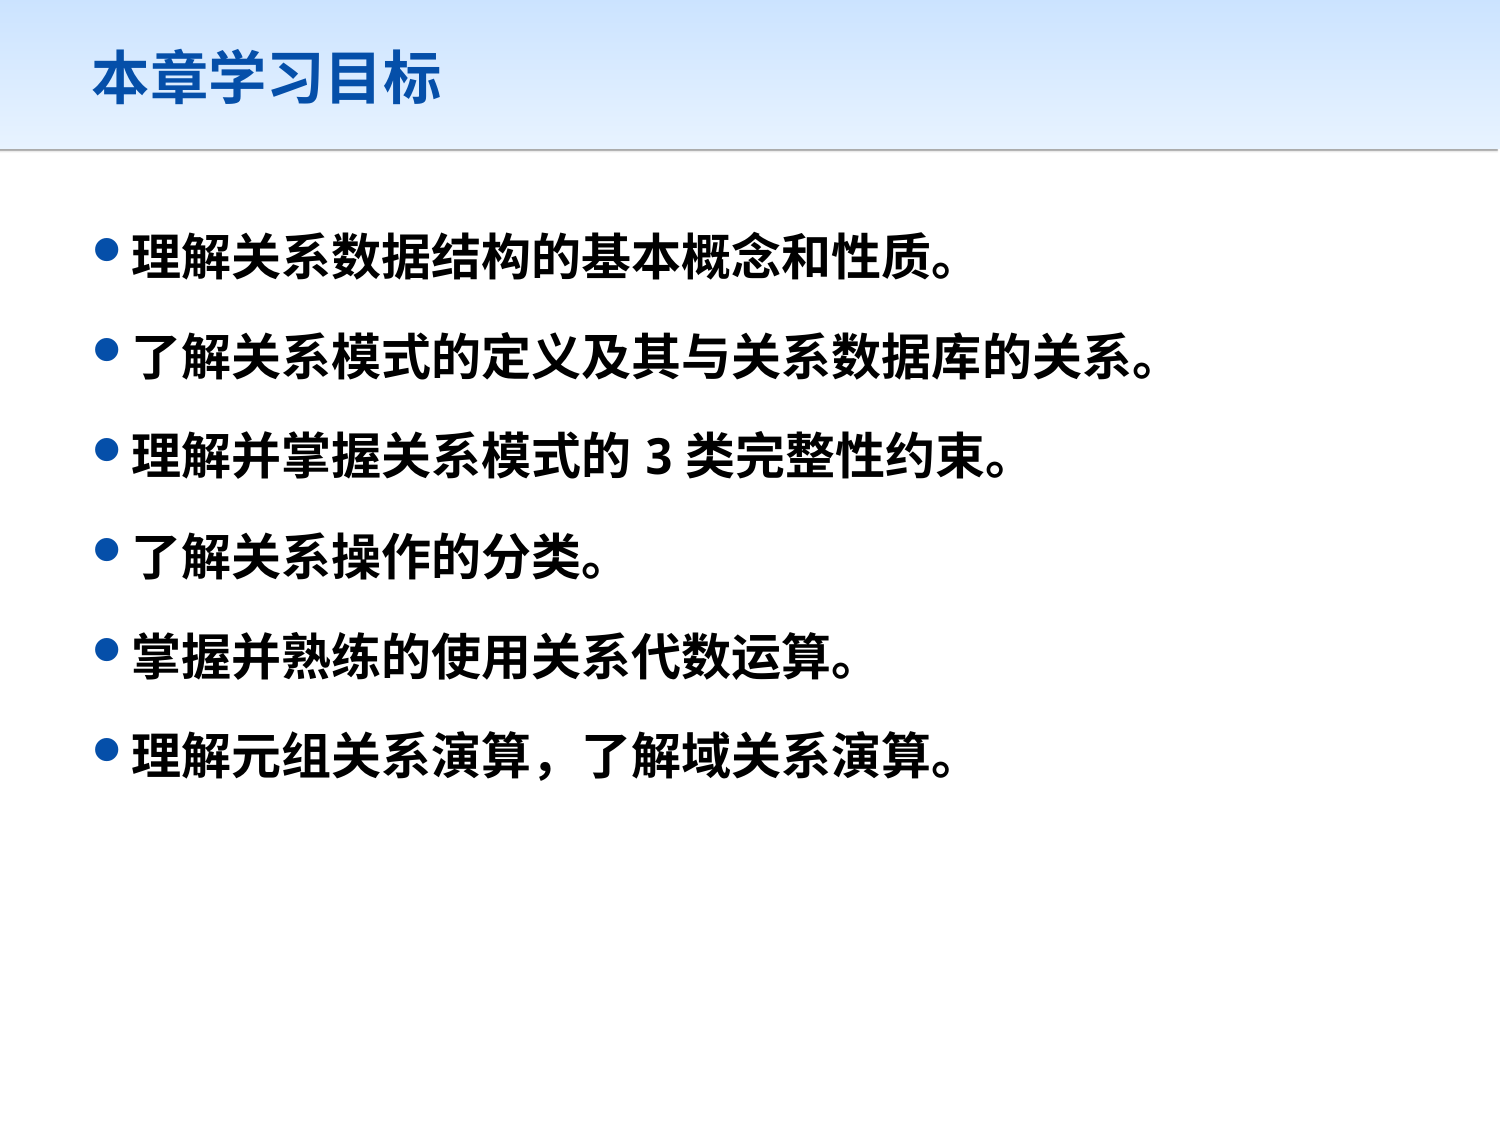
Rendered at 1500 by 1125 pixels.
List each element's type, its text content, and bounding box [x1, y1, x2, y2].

title 本章学习目标 [76, 23, 1424, 131]
list 理解关系数据结构的基本概念和性质。 了解关系模式的定义及其与关系数据库的关系。 理解并掌握关系模式的3类完整性约束。 了解关系操作的分类。 掌握并熟练的使用关系代数运算。 理解元组关系演算，了解域关系演算。 [76, 187, 1407, 999]
